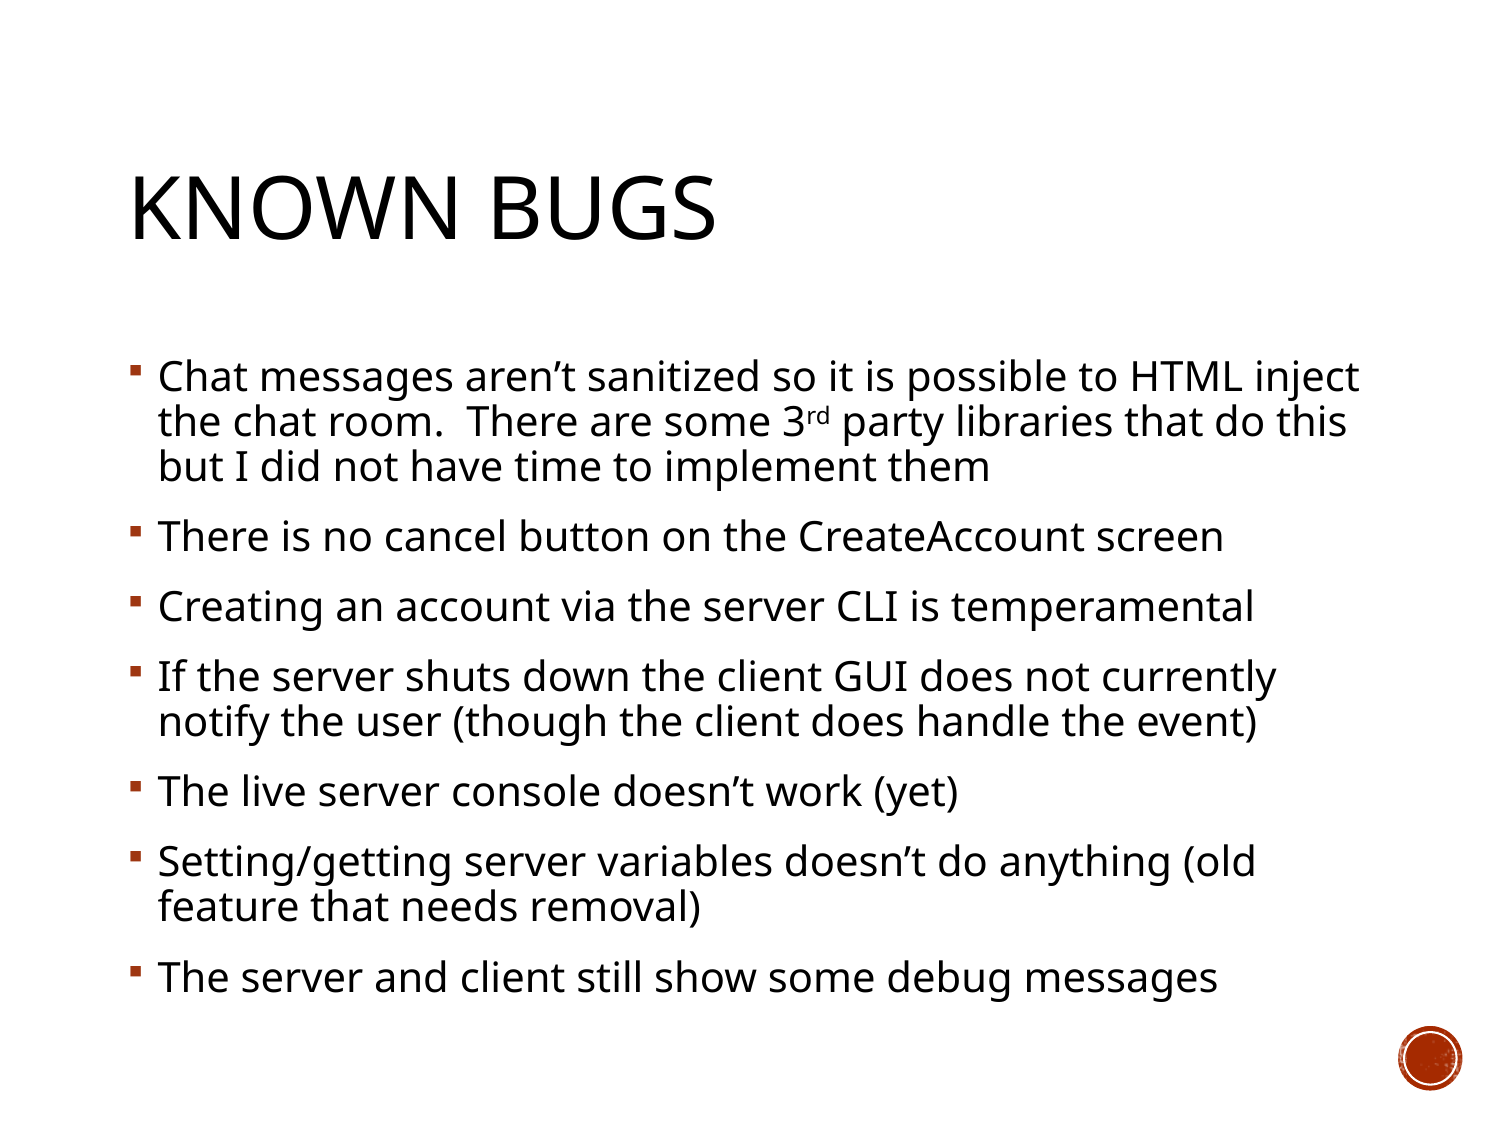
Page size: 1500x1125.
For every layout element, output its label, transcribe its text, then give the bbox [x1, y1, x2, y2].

title known bugs [112, 79, 1388, 344]
list Chat messages aren’t sanitized so it is possible to HTML inject the chat room. There are some 3rd party libraries that do this but I did not have time to implement them There is no cancel button on the CreateAccount screen Creating an account via the server CLI is temperamental If the server shuts down the client GUI does not currently notify the user (though the client does handle the event) The live server console doesn’t work (yet) Setting/getting server variables doesn’t do anything (old feature that needs removal) The server and client still show some debug messages [112, 348, 1388, 1013]
